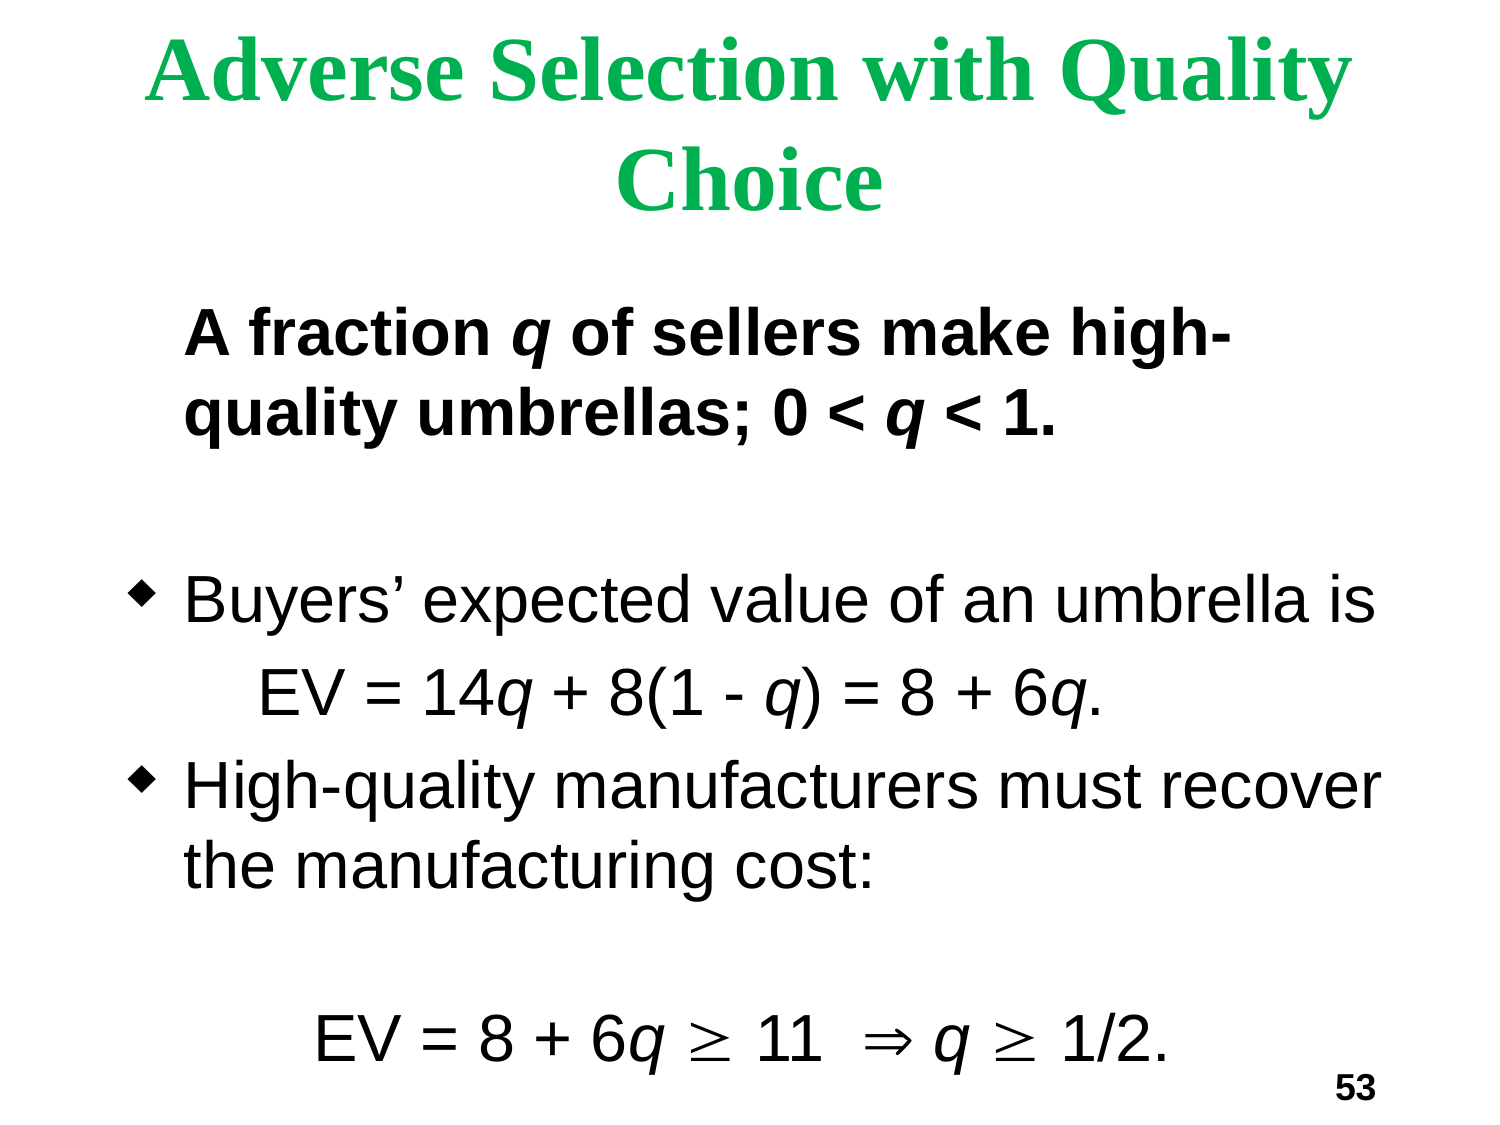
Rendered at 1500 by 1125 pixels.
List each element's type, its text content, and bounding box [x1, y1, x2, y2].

list A fraction q of sellers make high-quality umbrellas; 0 < q < 1. Buyers’ expected value of an umbrella is EV = 14q + 8(1 - q) = 8 + 6q. High-quality manufacturers must recover the manufacturing cost: EV = 8 + 6q ³ 11 Þ q ³ 1/2. [112, 281, 1450, 963]
title Adverse Selection with Quality Choice [0, 0, 1500, 238]
